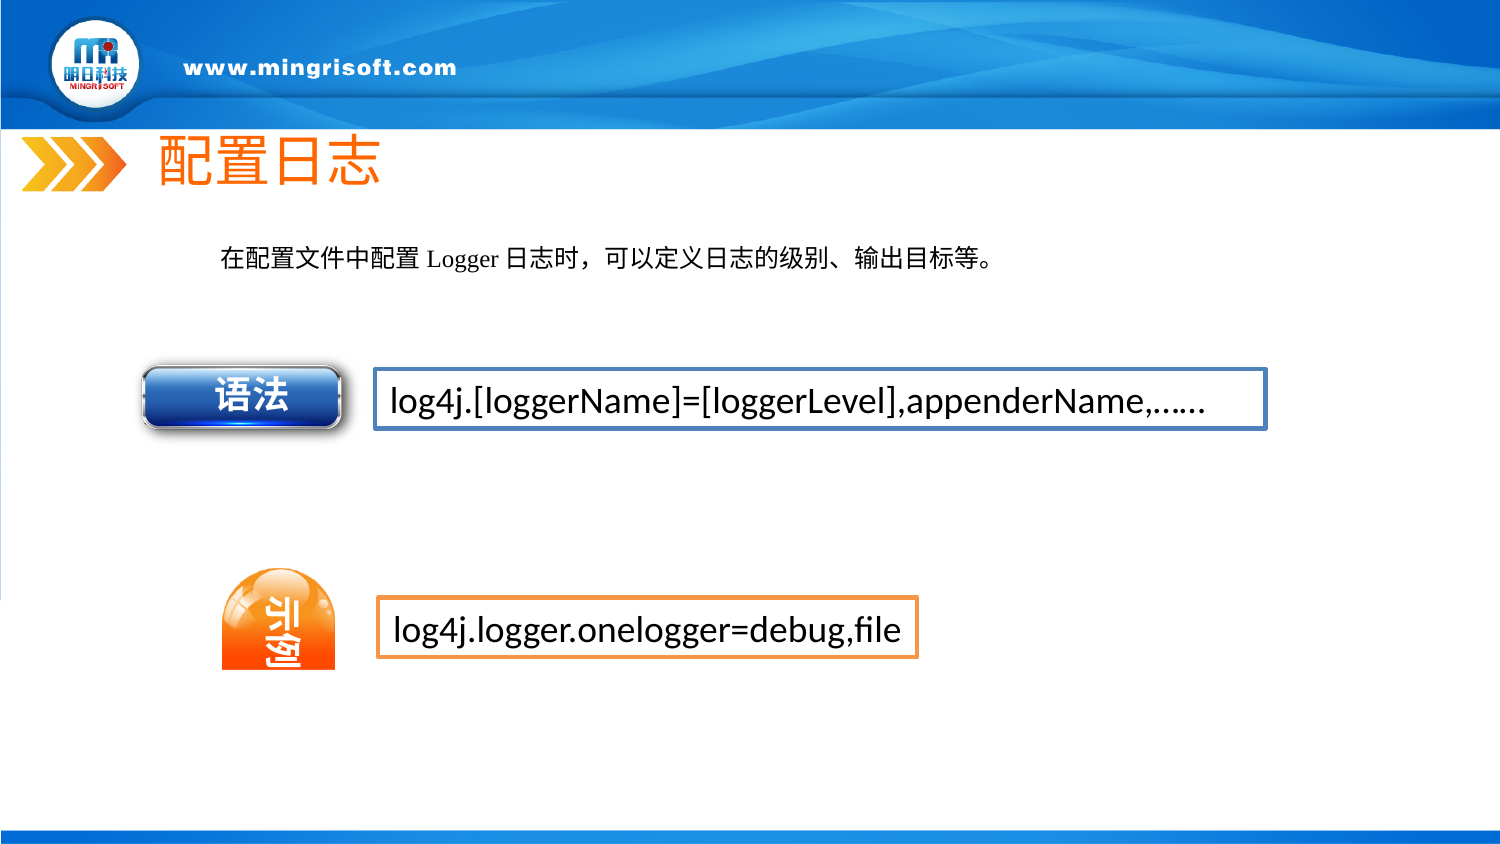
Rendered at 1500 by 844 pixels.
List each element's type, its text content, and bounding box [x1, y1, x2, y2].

text_box log4j.[loggerName]=[loggerLevel],appenderName,…… [373, 367, 1268, 431]
picture [0, 0, 1500, 844]
text_box 配置日志 [146, 100, 1372, 217]
text_box 在配置文件中配置Logger日志时，可以定义日志的级别、输出目标等。 [163, 234, 1125, 280]
text_box log4j.logger.onelogger=debug,file [376, 595, 919, 659]
